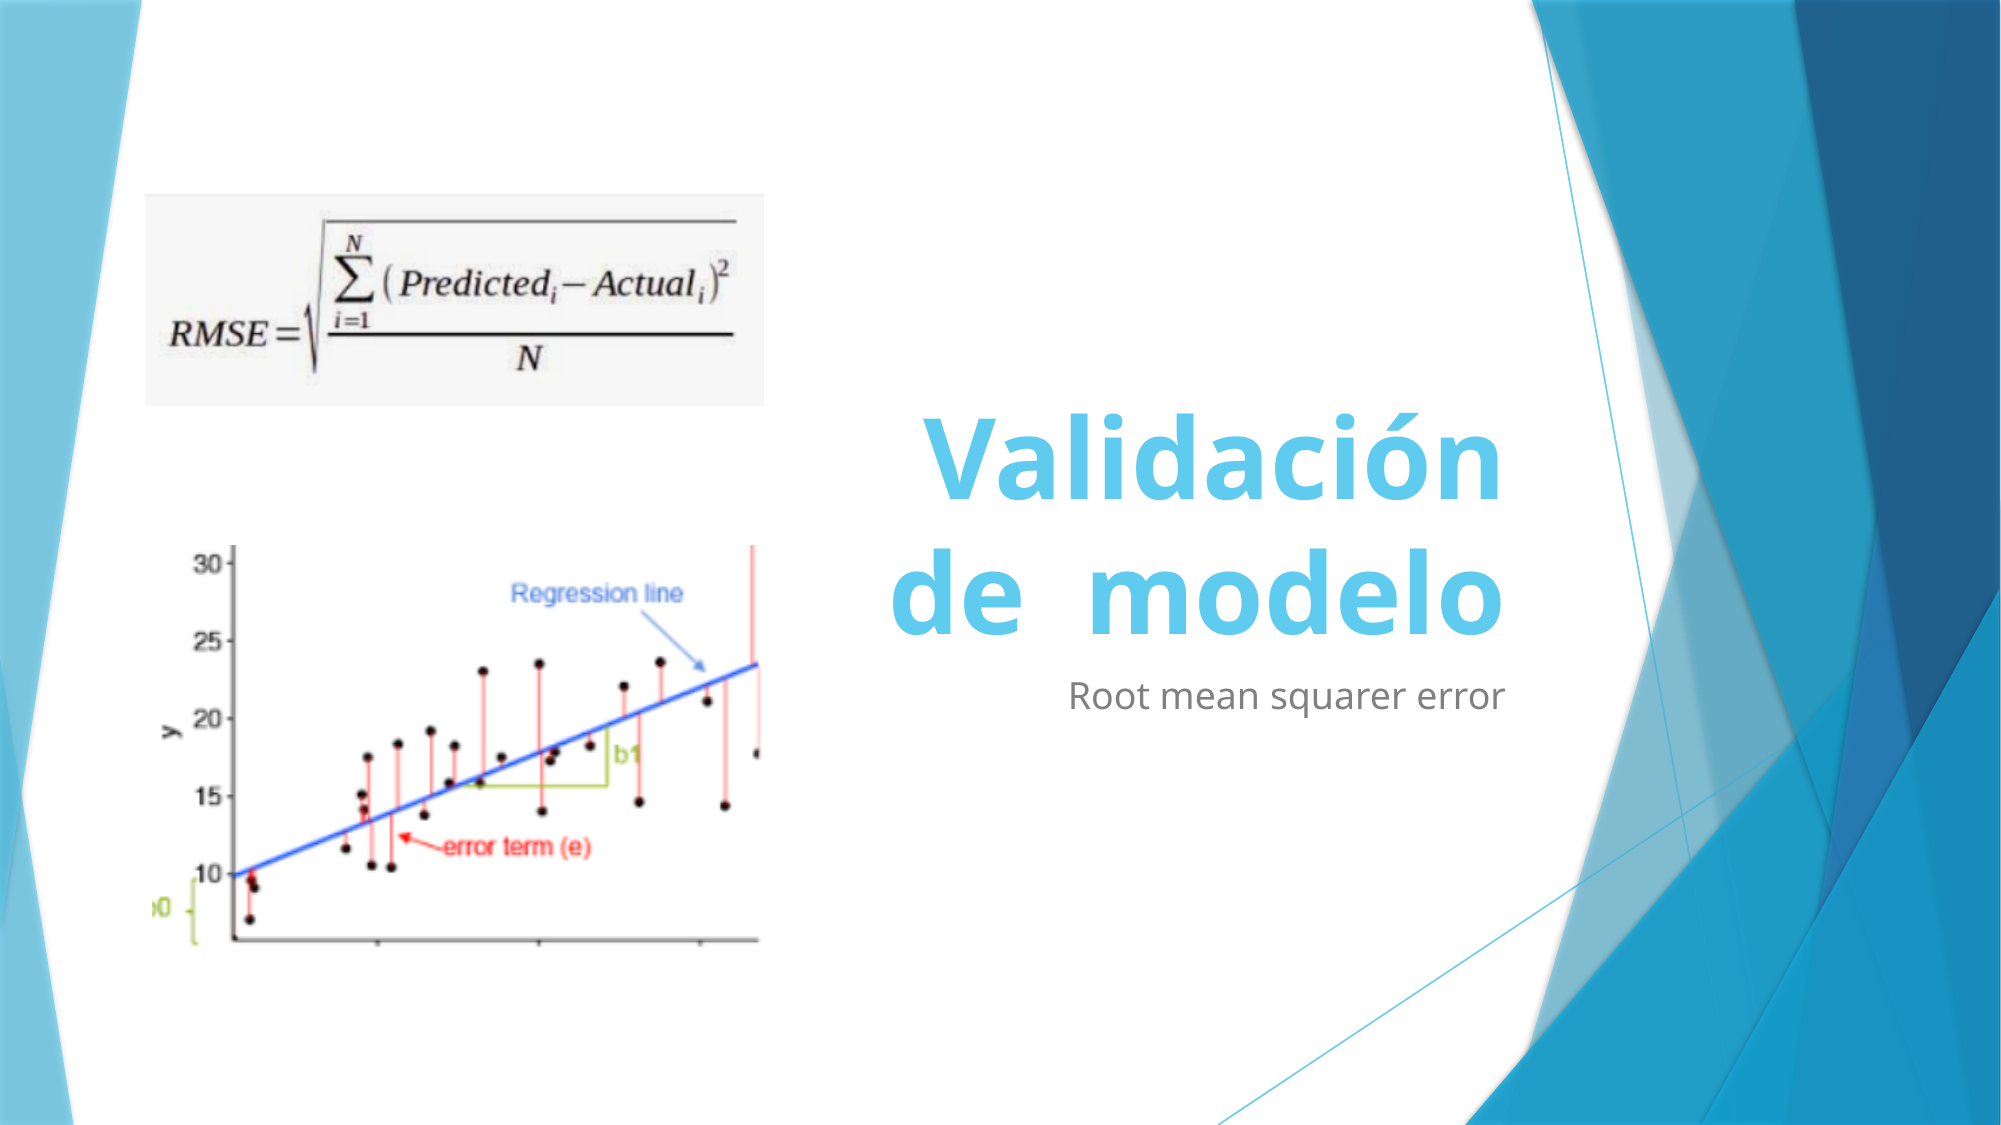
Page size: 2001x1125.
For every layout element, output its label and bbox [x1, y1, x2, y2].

text_box [0, 0, 2000, 1125]
picture [145, 544, 764, 947]
picture [145, 193, 764, 407]
